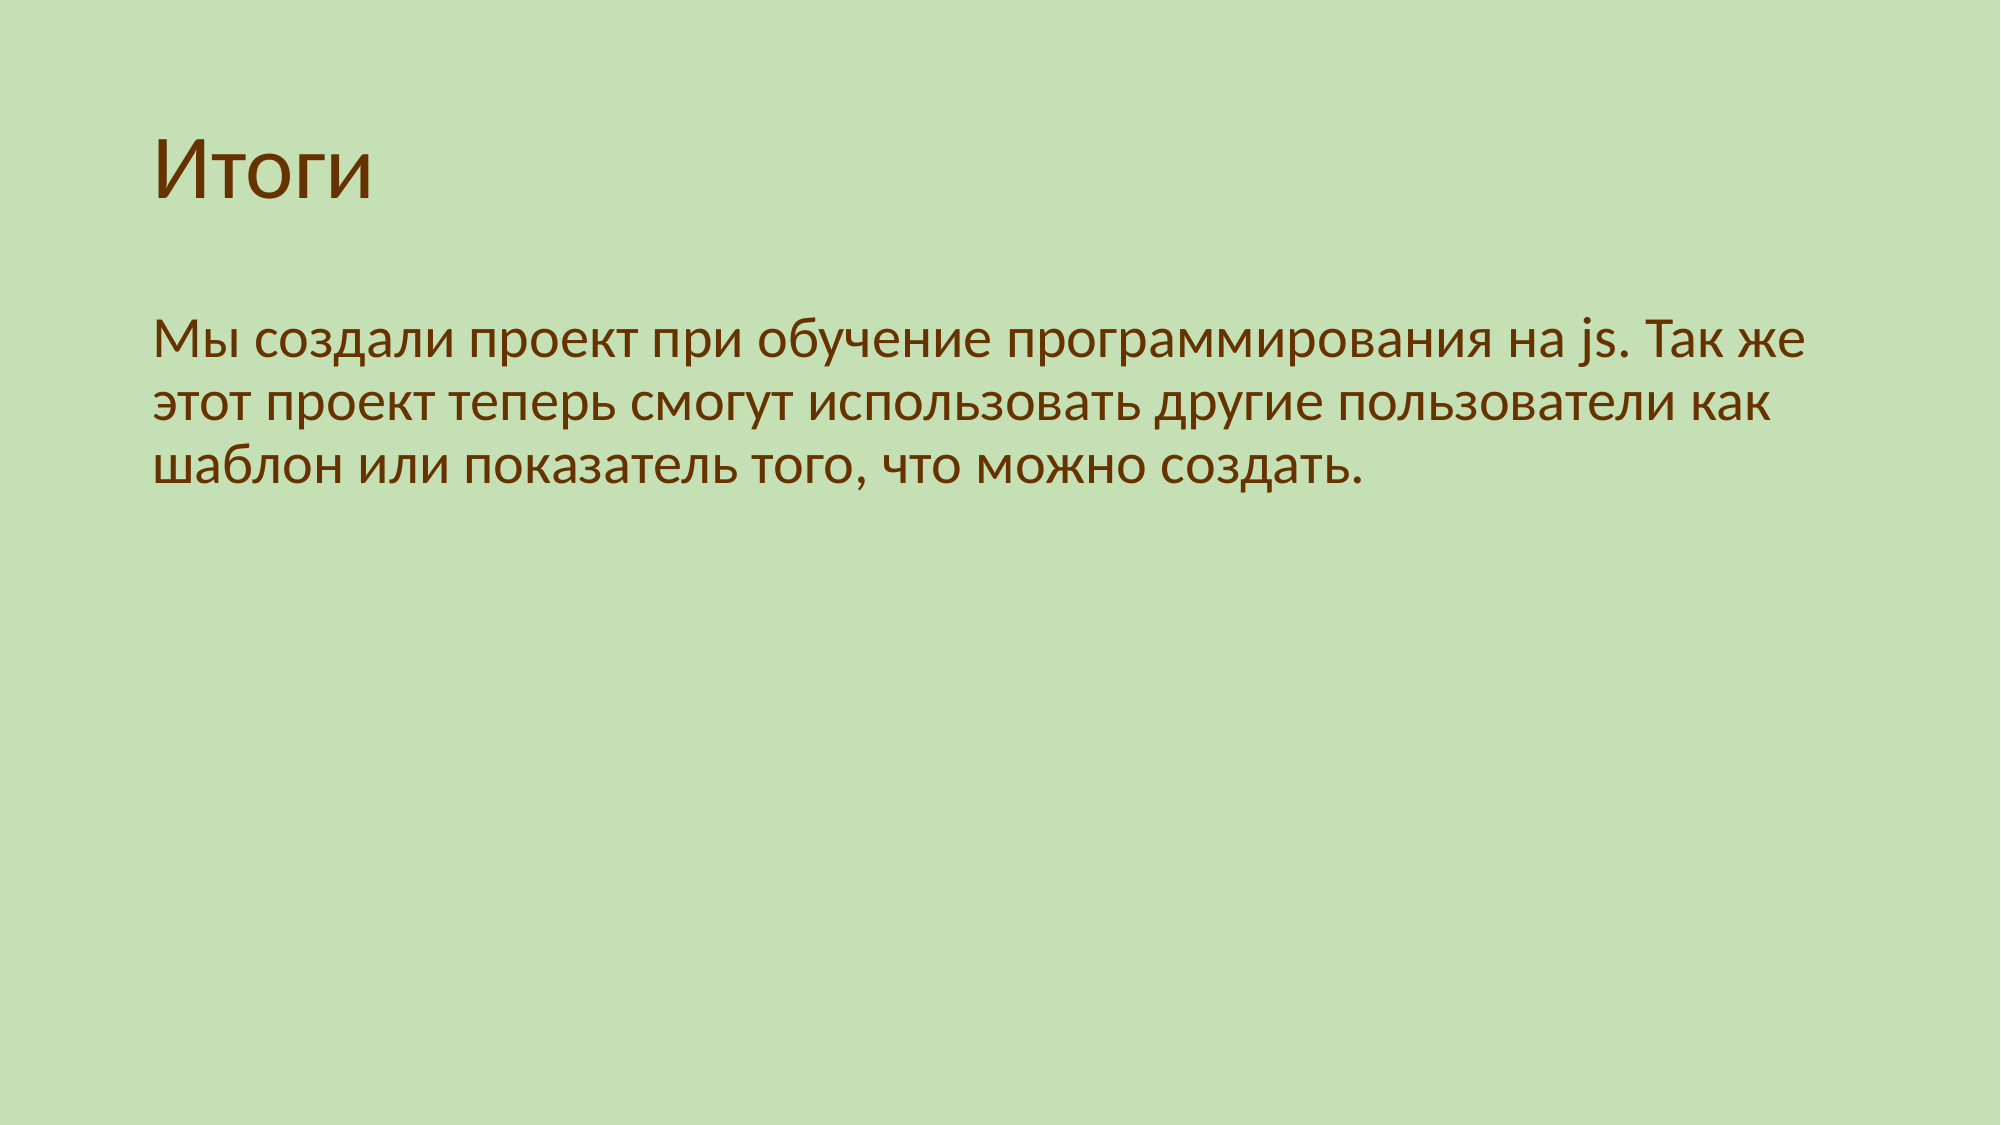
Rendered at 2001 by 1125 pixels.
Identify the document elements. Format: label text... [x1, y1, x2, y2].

list Мы создали проект при обучение программирования на js. Так же этот проект теперь смогут использовать другие пользователи как шаблон или показатель того, что можно создать. [137, 299, 1863, 1014]
title Итоги [137, 59, 1863, 278]
